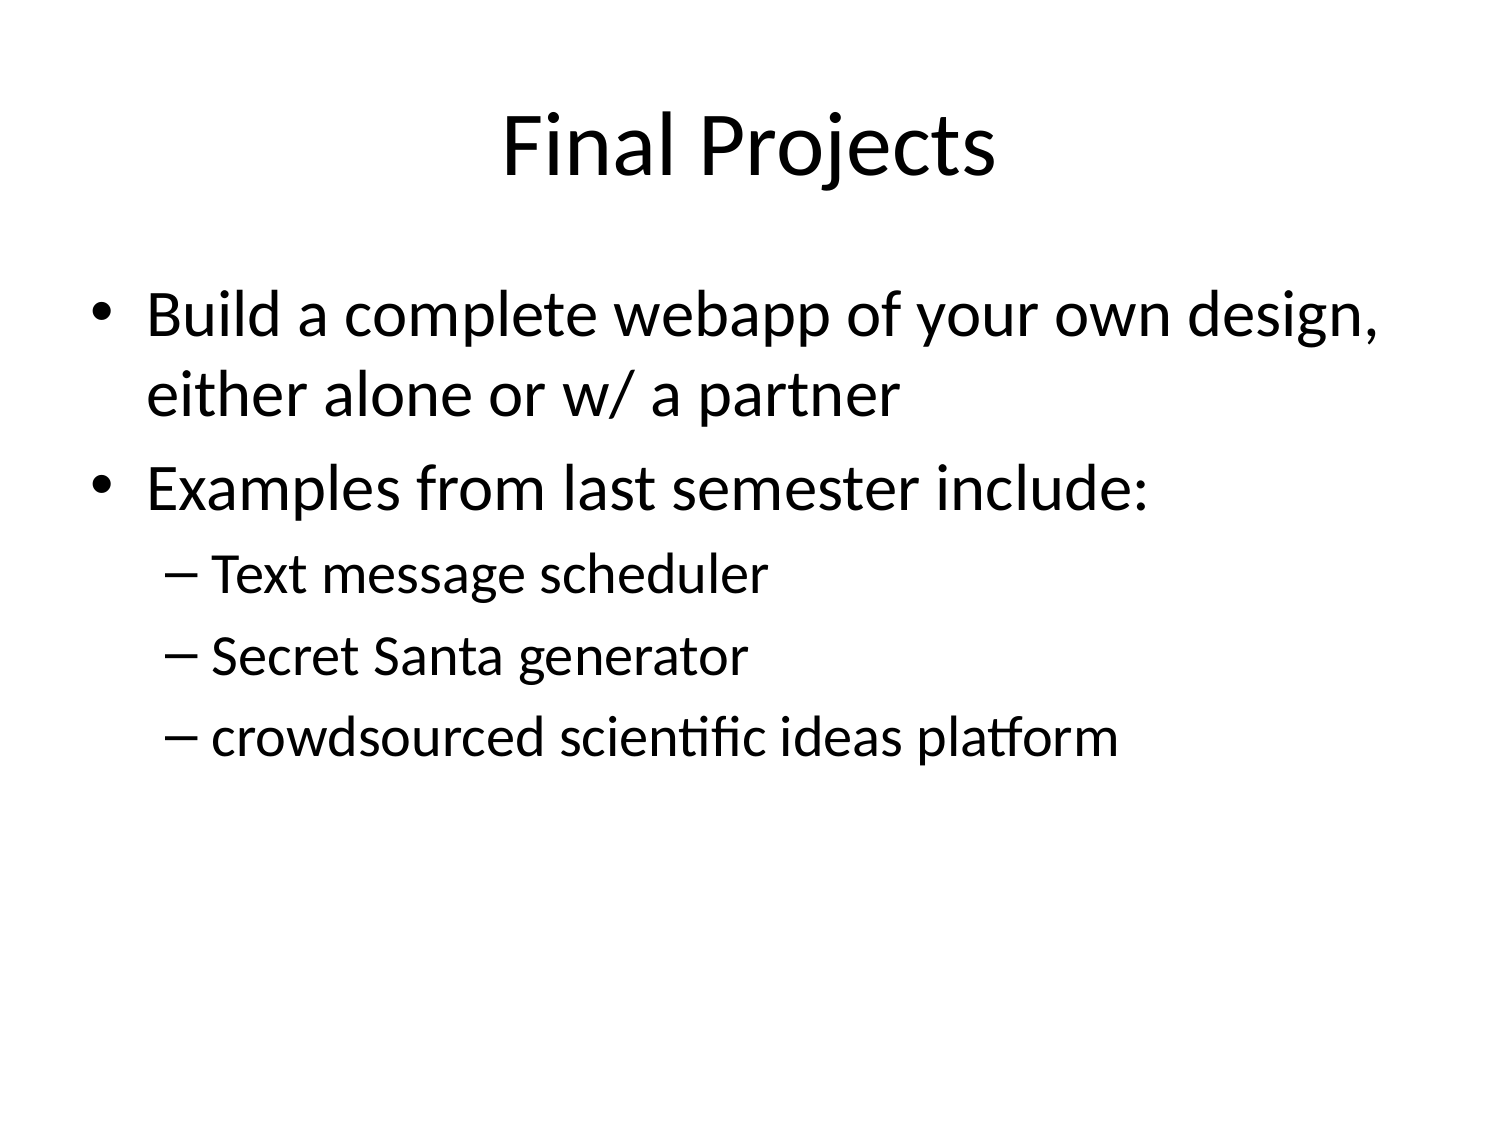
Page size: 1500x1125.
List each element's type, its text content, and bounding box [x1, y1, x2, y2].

list Build a complete webapp of your own design, either alone or w/ a partner Examples from last semester include: Text message scheduler Secret Santa generator crowdsourced scientific ideas platform [75, 262, 1425, 1005]
title Final Projects [75, 45, 1425, 233]
